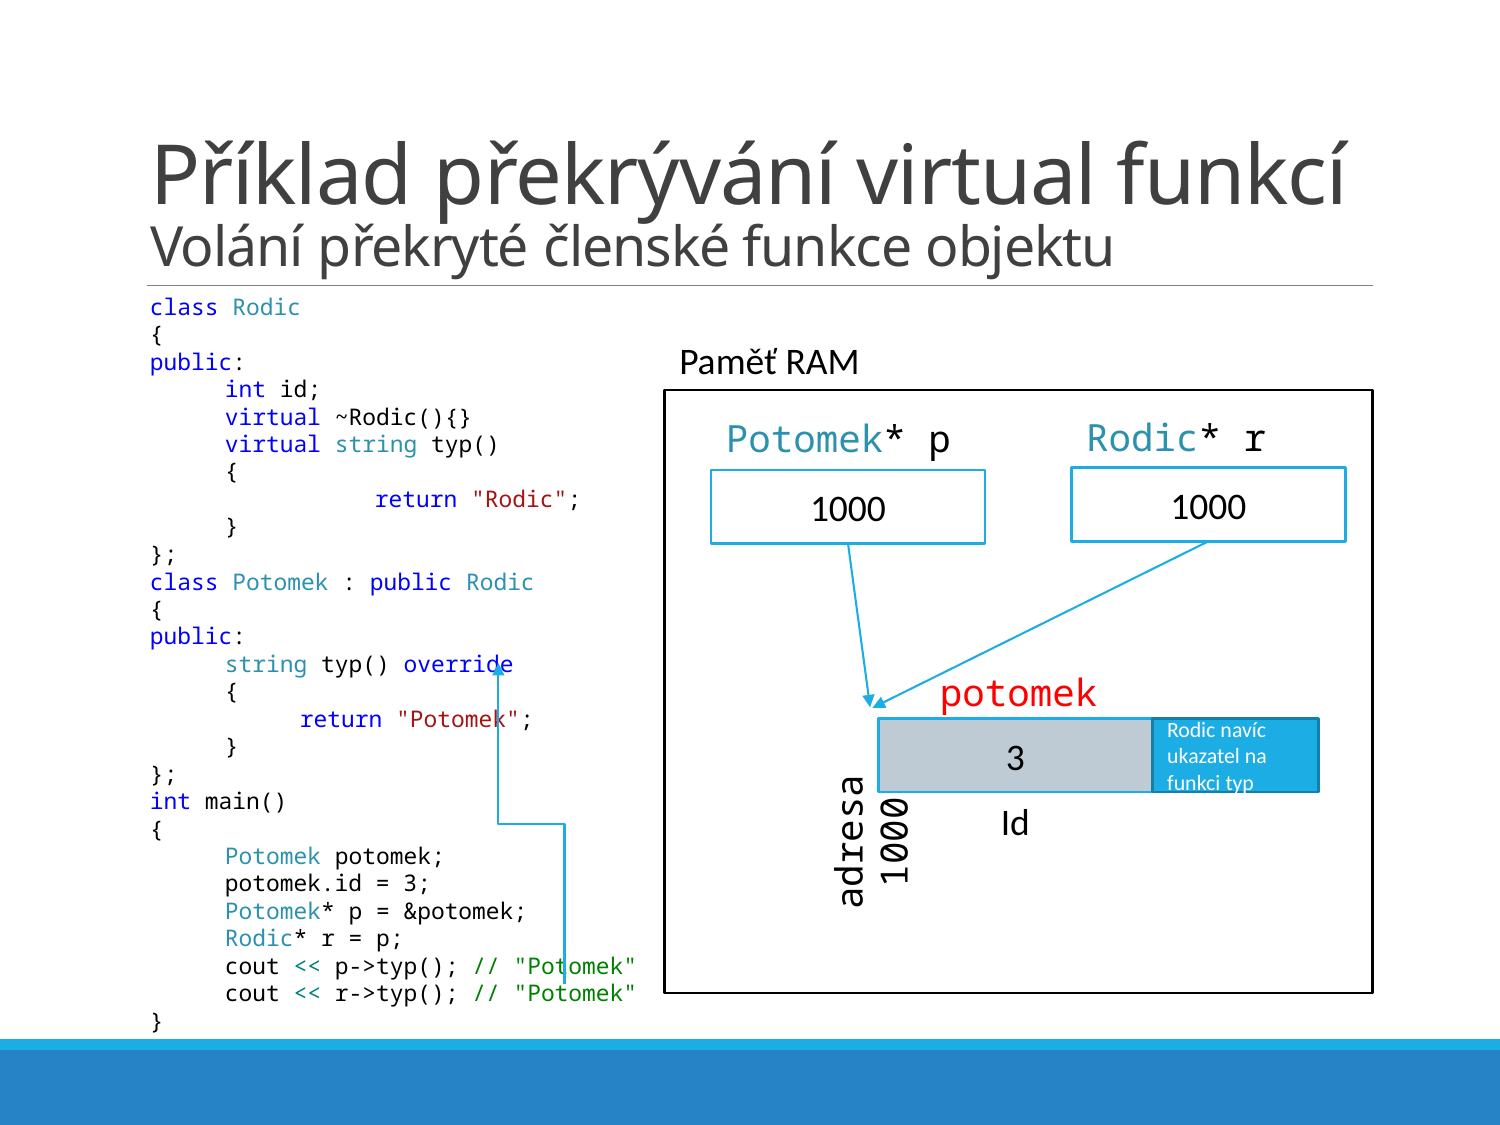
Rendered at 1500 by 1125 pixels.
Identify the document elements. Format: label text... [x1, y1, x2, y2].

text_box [872, 540, 1209, 709]
text_box Rodic* r [1071, 407, 1346, 467]
text_box Potomek* p [711, 408, 986, 468]
text_box 1000 [710, 469, 986, 545]
text_box class Rodic { public: int id; virtual ~Rodic(){} virtual string typ() { return "Rodic"; } }; class Potomek : public Rodic { public: string typ() override { return "Potomek"; } }; int main() { Potomek potomek; potomek.id = 3; Potomek* p = &potomek; Rodic* r = p; cout << p->typ(); // "Potomek" cout << r->typ(); // "Potomek" } [134, 285, 665, 1042]
text_box adresa 1000 [817, 707, 923, 978]
text_box 3 [877, 717, 1151, 793]
text_box Id [923, 793, 1153, 851]
text_box 1000 [1070, 466, 1347, 543]
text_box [370, 790, 693, 858]
text_box Rodic navíc ukazatel na funkci typ [1151, 717, 1320, 793]
text_box Paměť RAM [665, 329, 944, 390]
text_box potomek [665, 389, 1374, 994]
title Příklad překrývání virtual funkcí Volání překryté členské funkce objektu [135, 47, 1373, 285]
